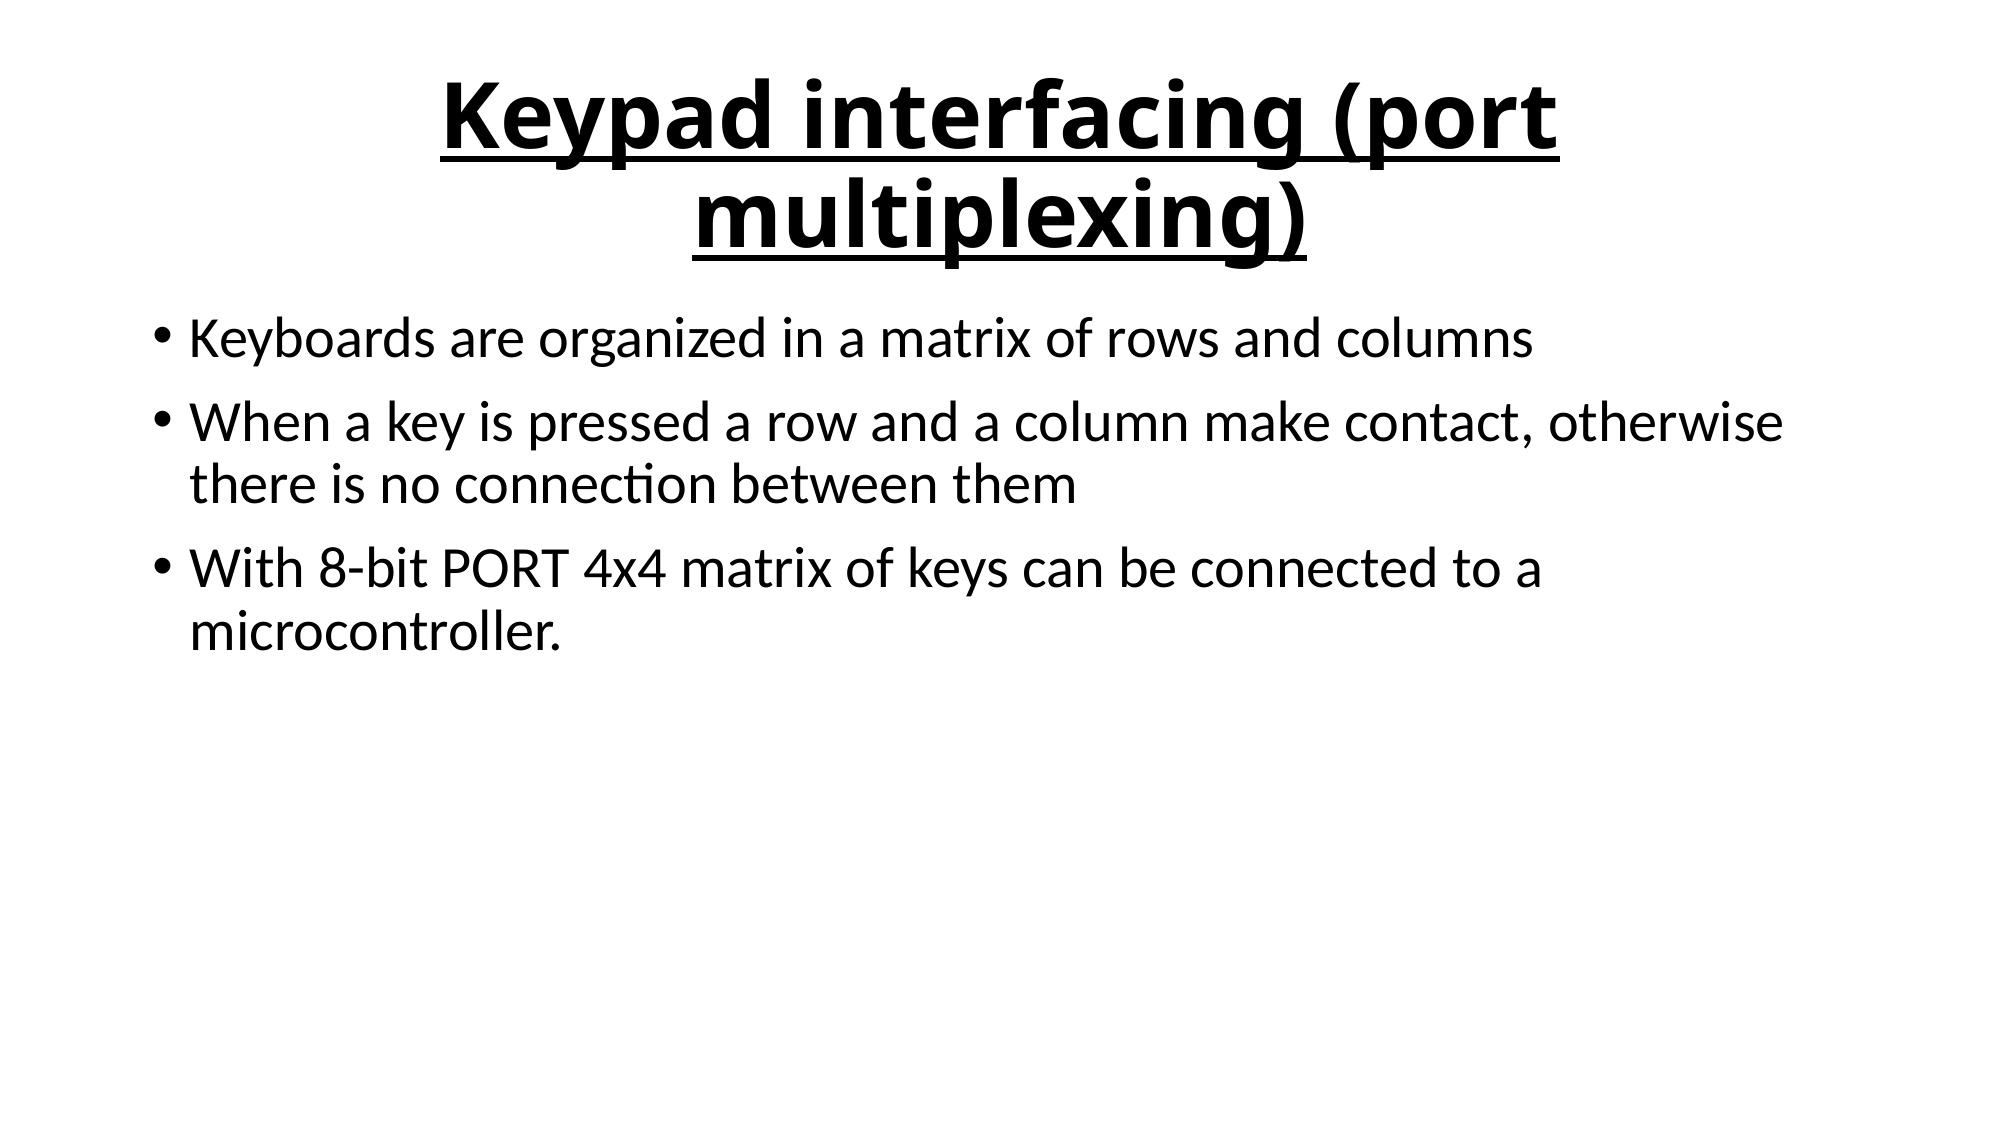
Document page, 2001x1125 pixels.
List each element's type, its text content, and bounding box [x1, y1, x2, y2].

title Keypad interfacing (port multiplexing) [137, 59, 1863, 278]
list Keyboards are organized in a matrix of rows and columns When a key is pressed a row and a column make contact, otherwise there is no connection between them With 8-bit PORT 4x4 matrix of keys can be connected to a microcontroller. [137, 299, 1863, 1014]
